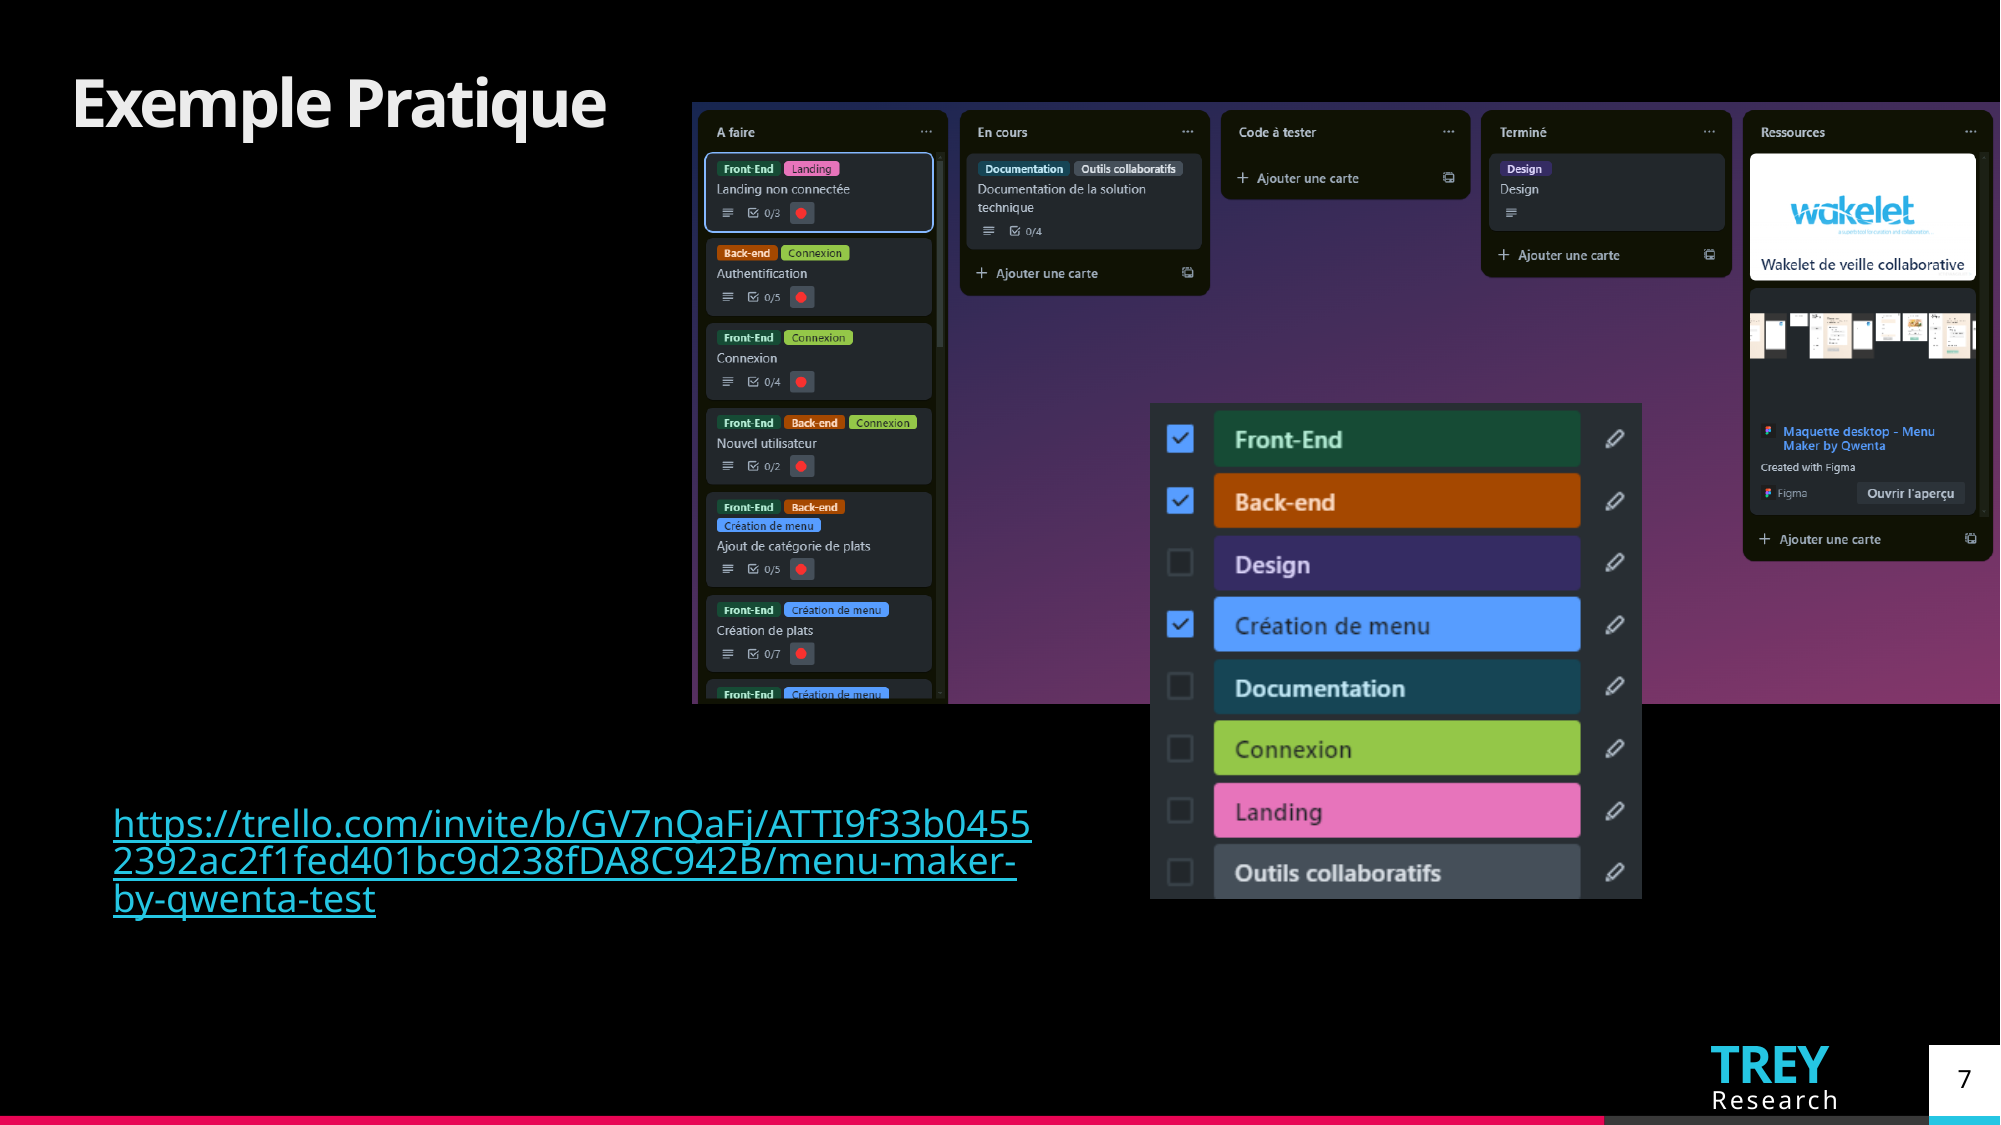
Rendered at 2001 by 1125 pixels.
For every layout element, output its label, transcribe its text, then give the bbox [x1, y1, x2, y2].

picture [692, 102, 2000, 899]
text_box https://trello.com/invite/b/GV7nQaFj/ATTI9f33b04552392ac2f1fed401bc9d238fDA8C942B/menu-maker-by-qwenta-test [52, 792, 1054, 859]
slide_number 7 [1929, 1045, 2000, 1116]
title Exemple Pratique [70, 70, 1930, 142]
